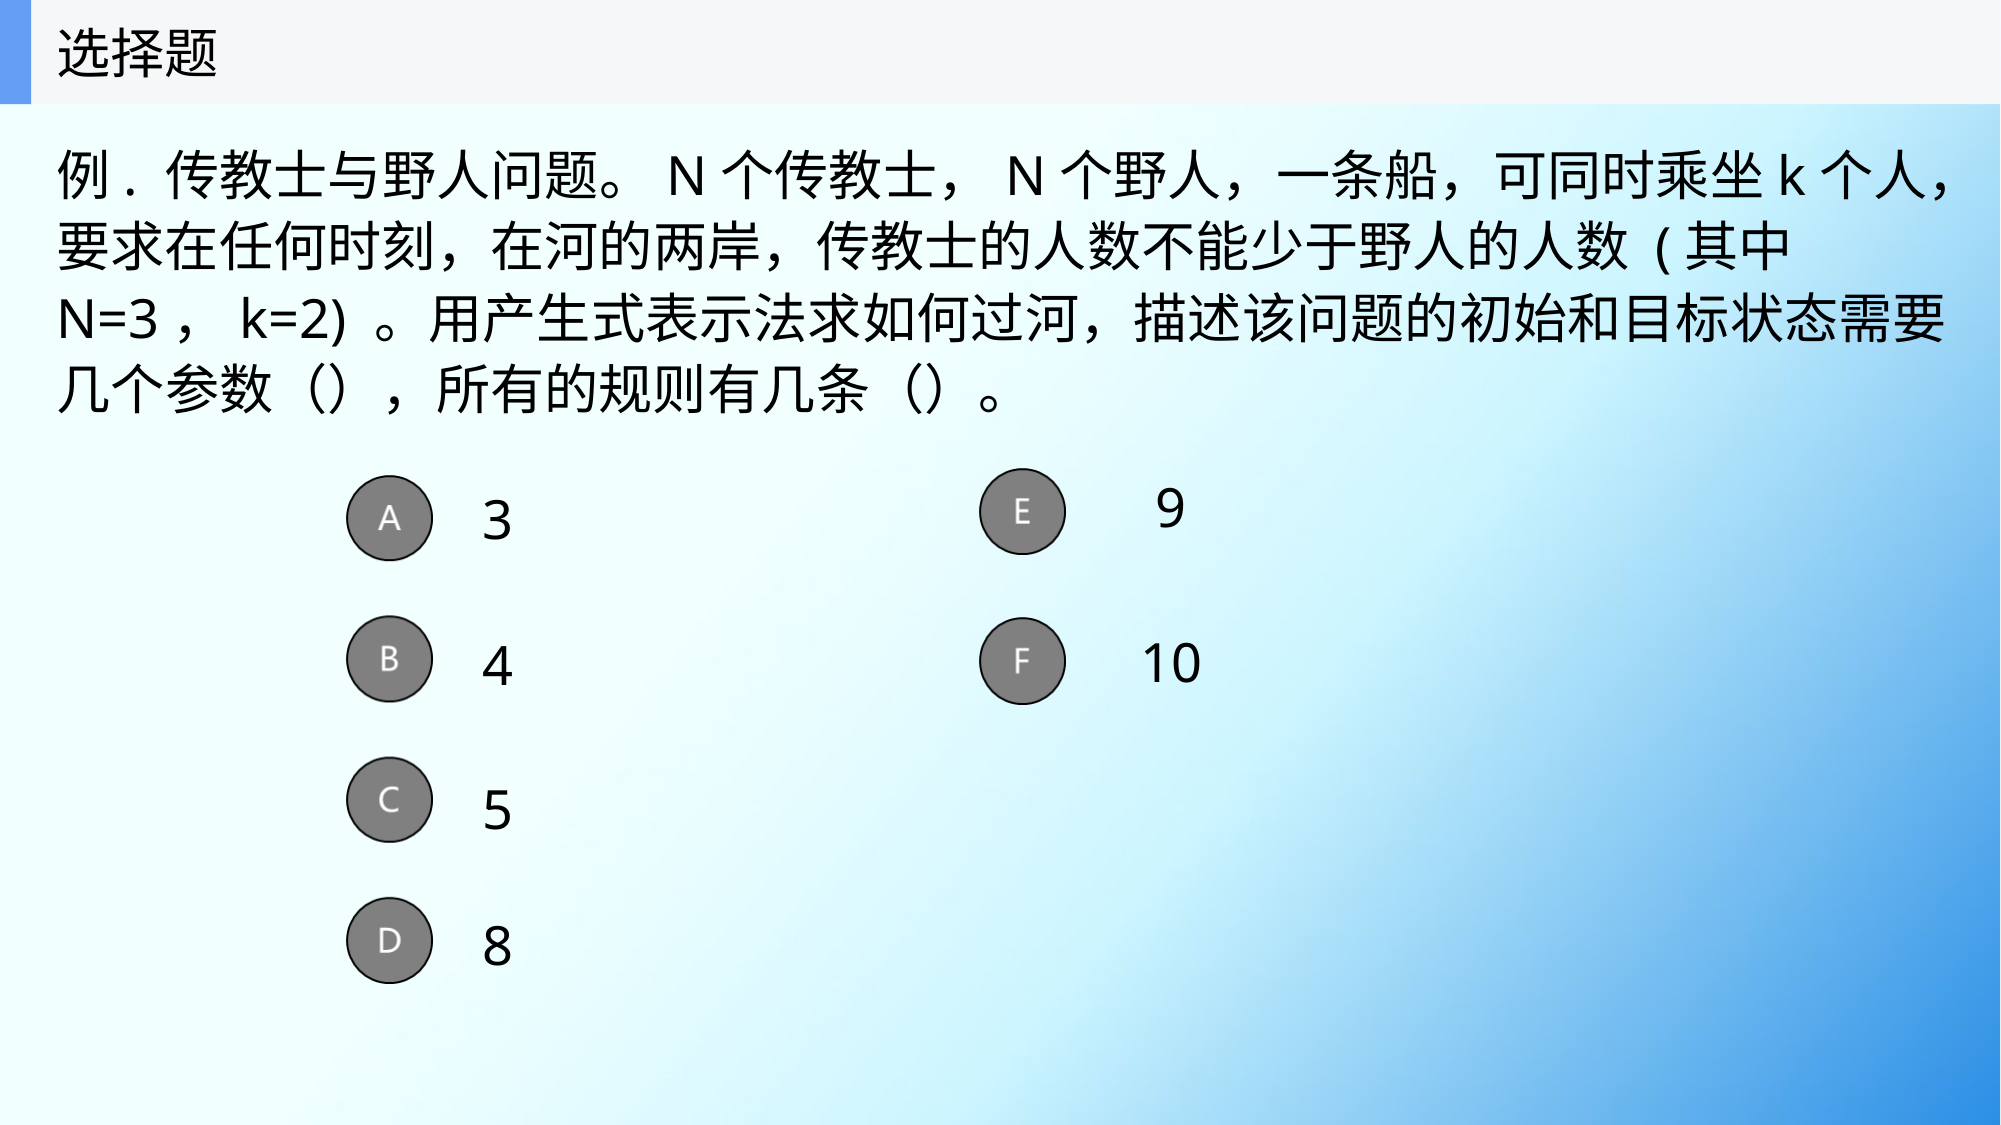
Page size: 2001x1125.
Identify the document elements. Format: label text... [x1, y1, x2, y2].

text_box 3 [467, 477, 529, 558]
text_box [0, 0, 2000, 105]
text_box 10 [1125, 621, 1218, 701]
text_box 例. 传教士与野人问题。N个传教士，N个野人，一条船，可同时乘坐k个人，要求在任何时刻，在河的两岸，传教士的人数不能少于野人的人数 (其中N=3，k=2) 。用产生式表示法求如何过河，描述该问题的初始和目标状态需要几个参数（），所有的规则有几条（）。 [41, 134, 1983, 486]
text_box 5 [467, 767, 529, 848]
text_box 4 [467, 624, 529, 704]
text_box 8 [467, 903, 529, 984]
text_box 9 [1141, 465, 1202, 546]
picture [0, 0, 2001, 1125]
